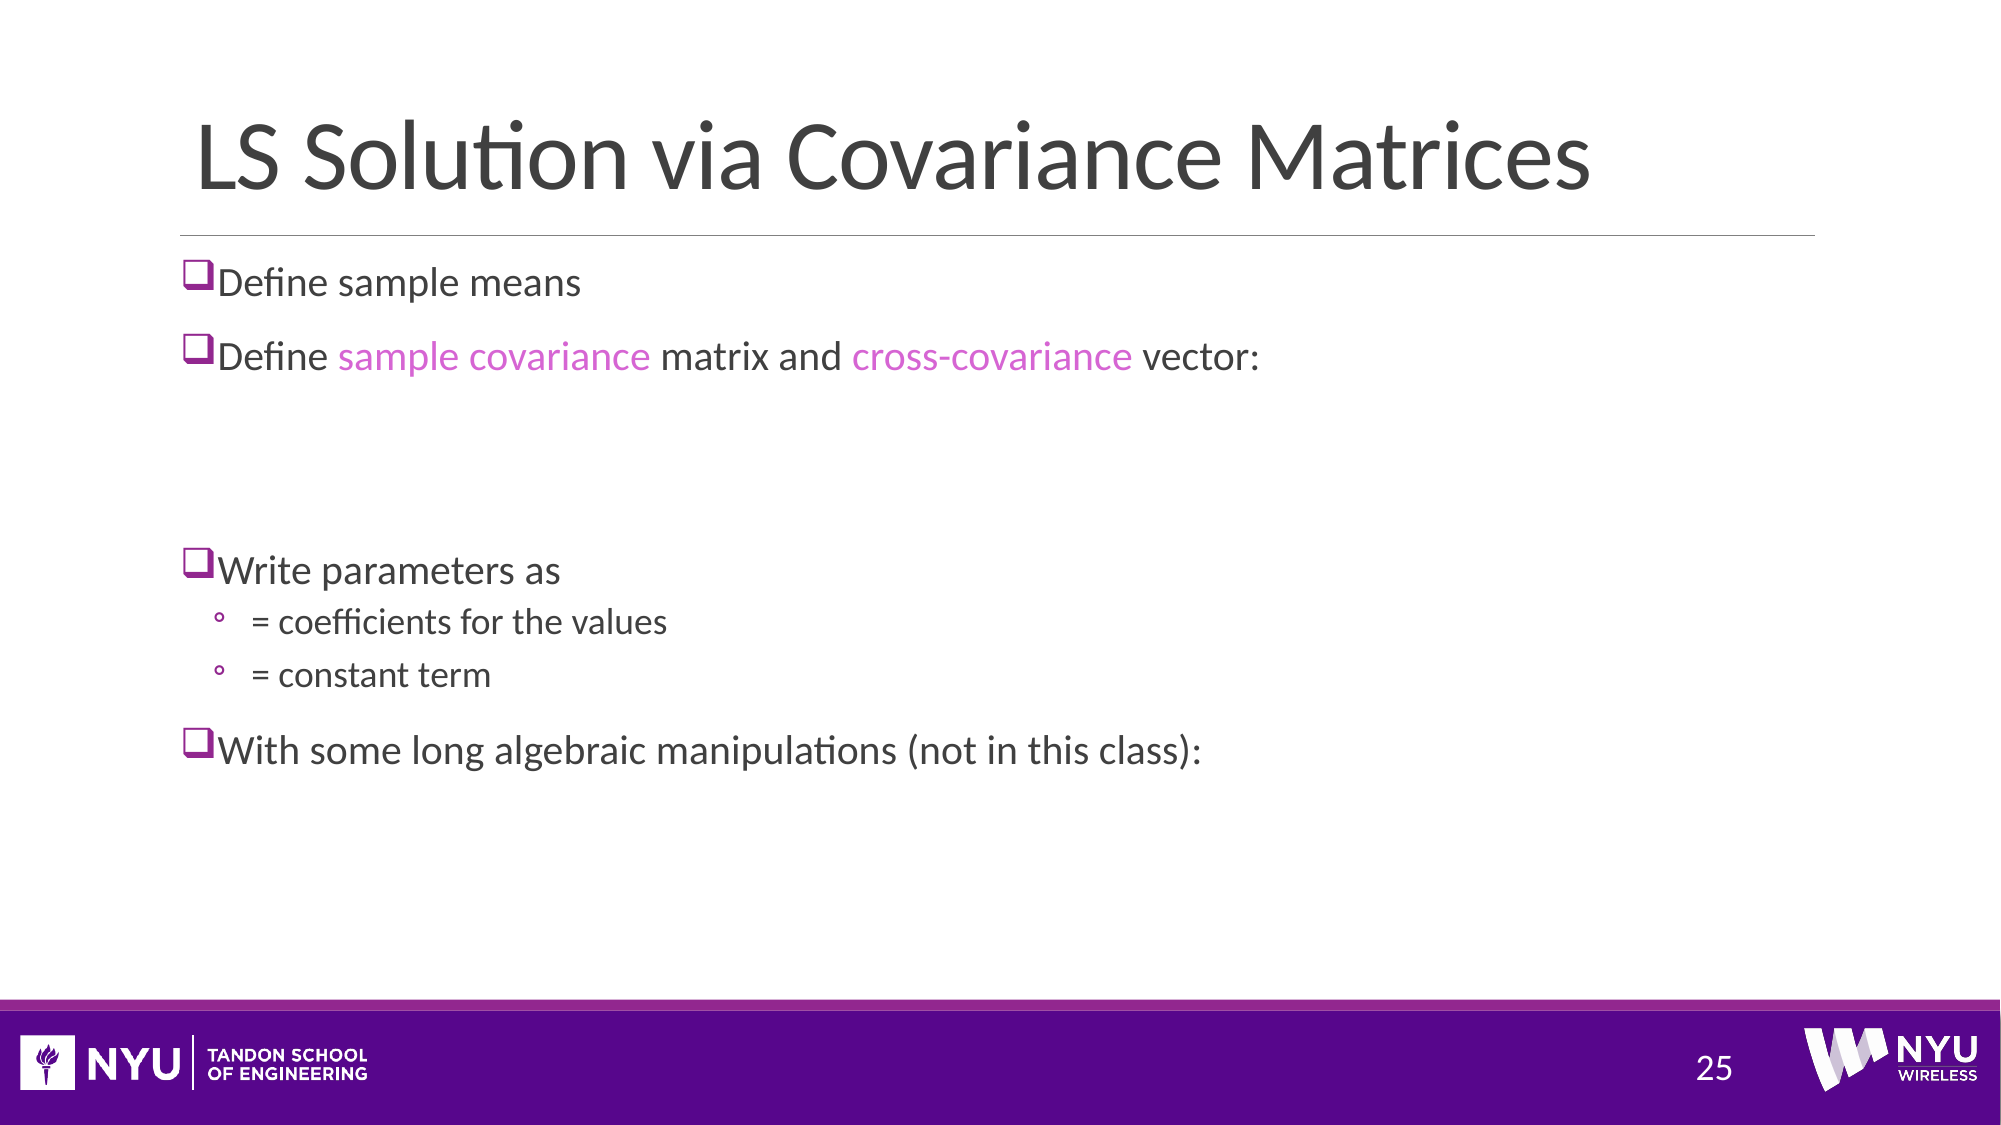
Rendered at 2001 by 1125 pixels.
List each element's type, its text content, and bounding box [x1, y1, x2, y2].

title LS Solution via Covariance Matrices [180, 47, 1830, 218]
slide_number 25 [1533, 1035, 1749, 1096]
